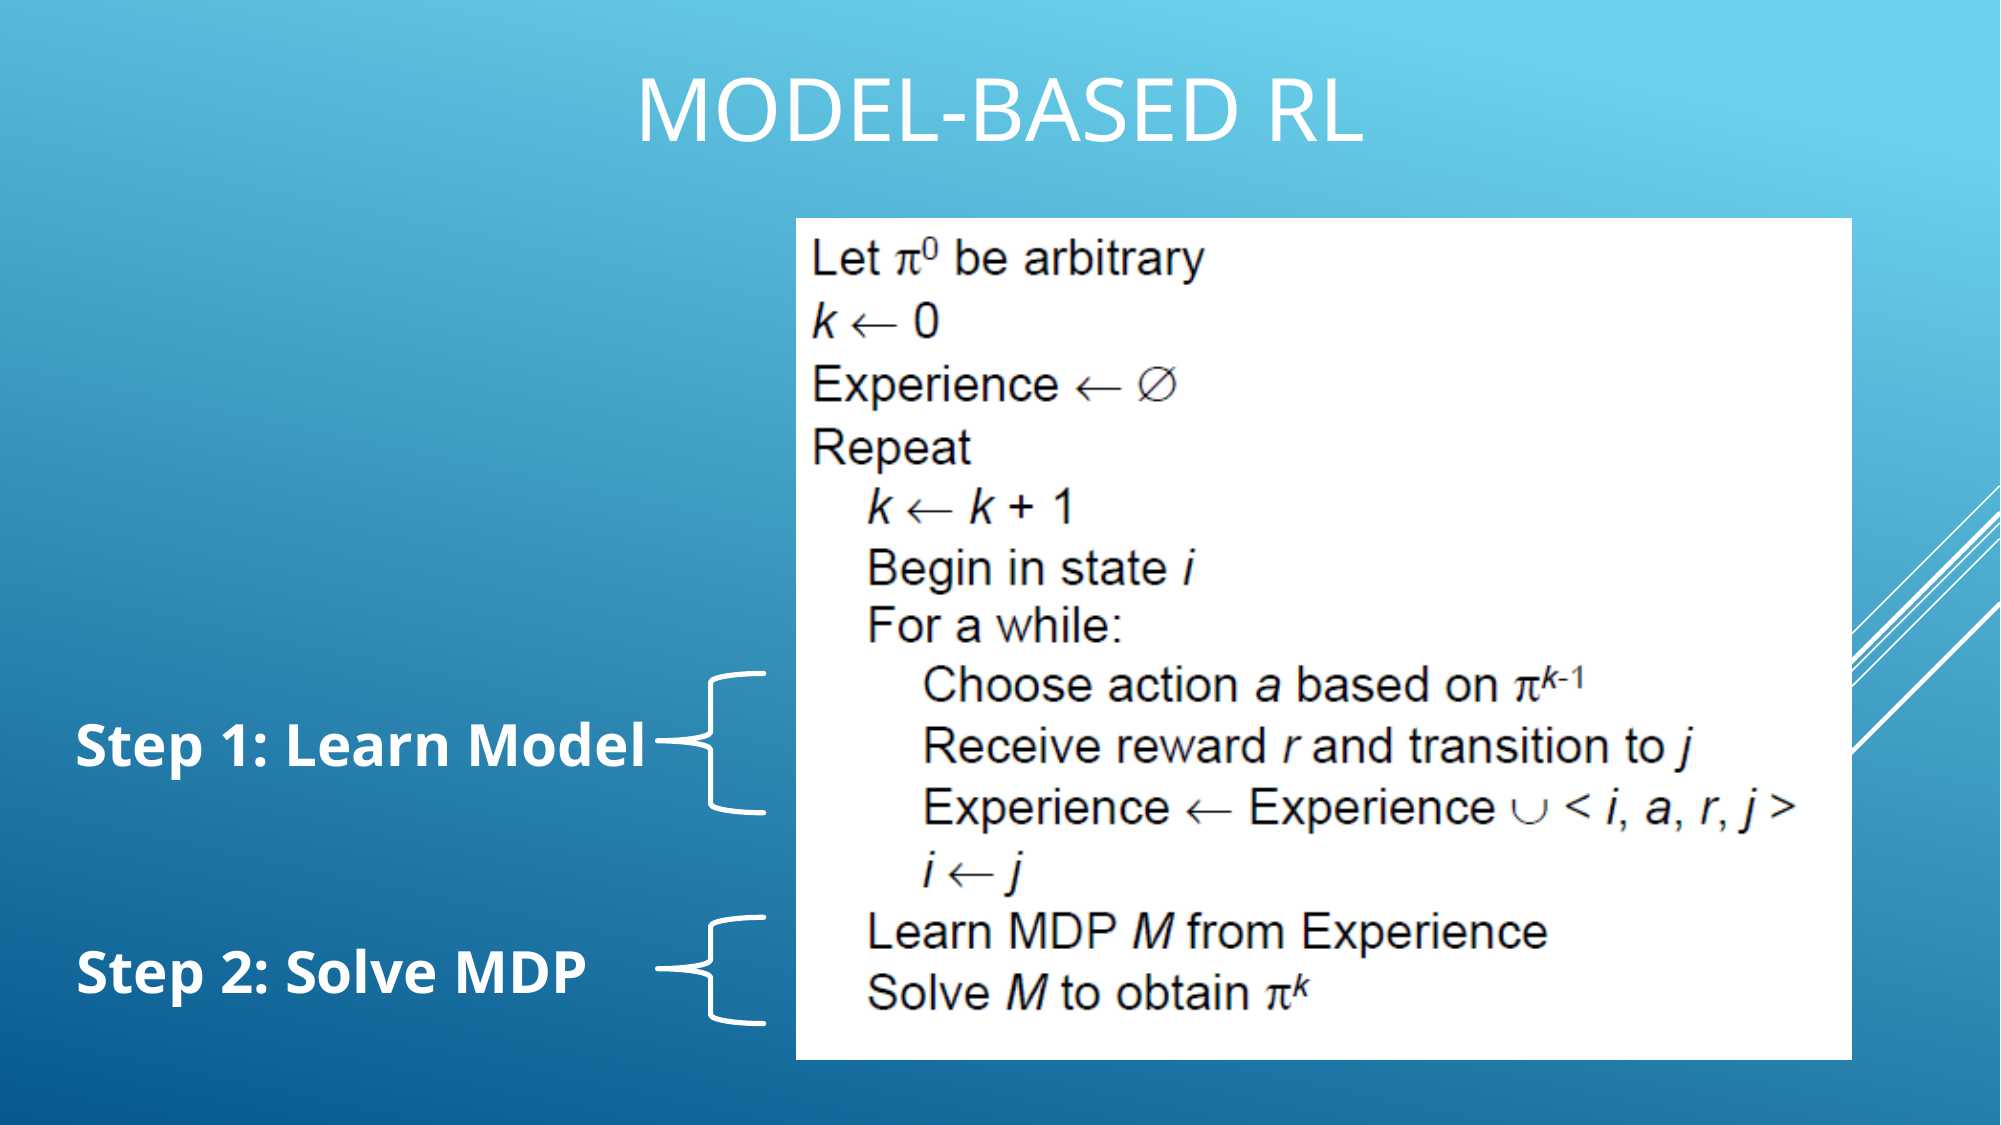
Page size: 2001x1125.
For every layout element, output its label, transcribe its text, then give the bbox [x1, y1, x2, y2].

text_box [656, 672, 765, 814]
title Model-based RL [602, 45, 1398, 167]
text_box [656, 916, 765, 1025]
text_box Step 2: Solve MDP [61, 927, 604, 1013]
picture [796, 218, 1853, 1060]
text_box Step 1: Learn Model [60, 700, 662, 785]
